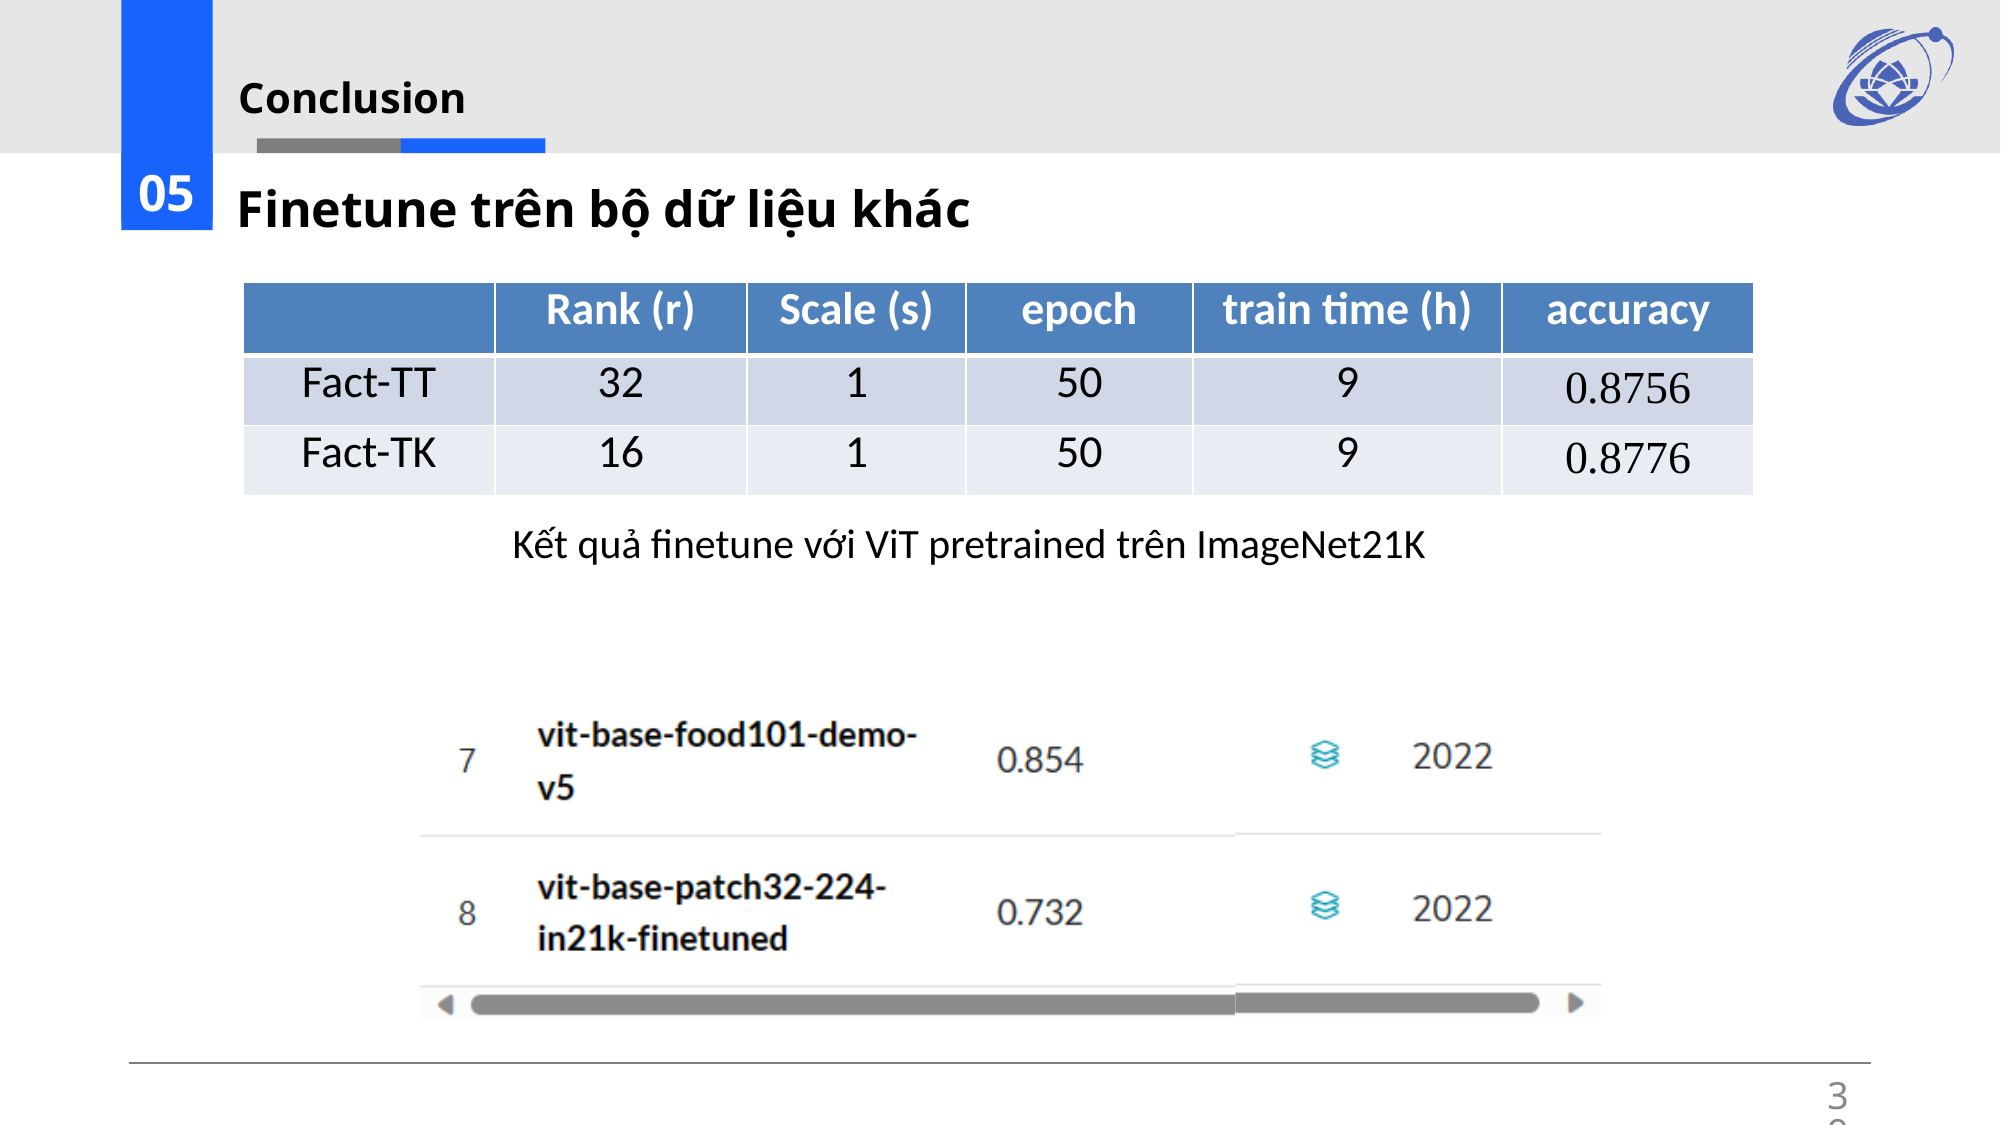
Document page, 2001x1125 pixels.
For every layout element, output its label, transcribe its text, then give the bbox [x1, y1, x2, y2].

table_cell 50 [967, 358, 1192, 425]
table_header [244, 283, 494, 353]
table_cell Fact-TT [244, 358, 494, 425]
table_cell 32 [496, 358, 746, 425]
table_header train time (h) [1194, 283, 1501, 353]
text_box Kết quả finetune với ViT pretrained trên ImageNet21K [497, 509, 1500, 575]
table_header Rank (r) [496, 283, 746, 353]
picture [394, 689, 1607, 1024]
table_cell 1 [748, 358, 965, 425]
table_header epoch [967, 283, 1192, 353]
text_box 39 [1820, 1066, 1854, 1123]
table_cell 0.8756 [1503, 358, 1753, 425]
table_cell 9 [1194, 358, 1501, 425]
table_header accuracy [1503, 283, 1753, 353]
picture [1832, 27, 1955, 126]
table_cell 0.8776 [1503, 426, 1753, 495]
table_cell 9 [1194, 426, 1501, 495]
table_cell Fact-TK [244, 426, 494, 495]
title Finetune trên bộ dữ liệu khác [236, 242, 1568, 366]
table_header Scale (s) [748, 283, 965, 353]
table_cell 1 [748, 426, 965, 495]
table_cell 16 [496, 426, 746, 495]
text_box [0, 0, 2000, 231]
table_cell 50 [967, 426, 1192, 495]
